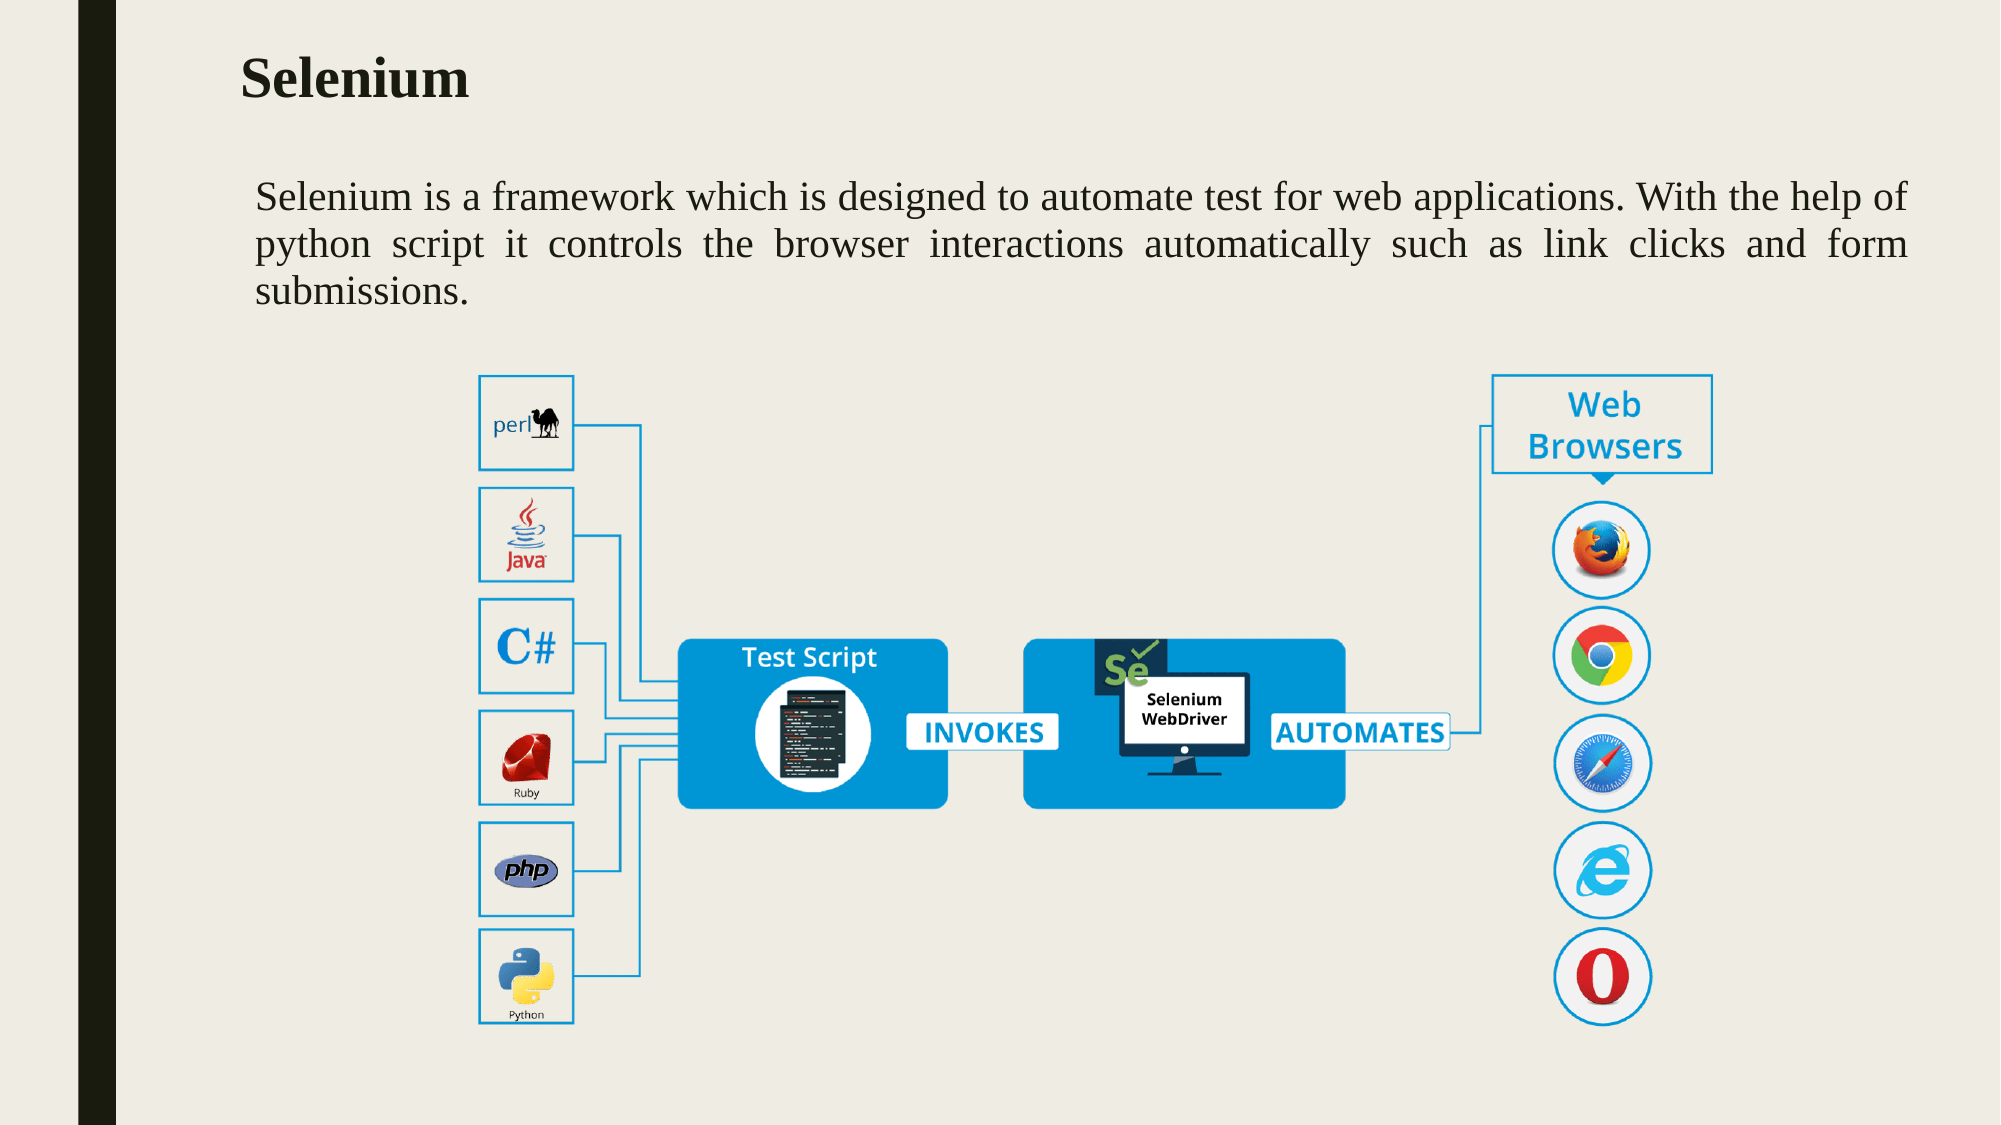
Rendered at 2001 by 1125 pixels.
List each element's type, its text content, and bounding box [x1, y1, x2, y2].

list Selenium is a framework which is designed to automate test for web applications. With the help of python script it controls the browser interactions automatically such as link clicks and form submissions. [240, 165, 1925, 1024]
picture [400, 308, 1790, 1090]
title Selenium [225, 40, 1925, 184]
